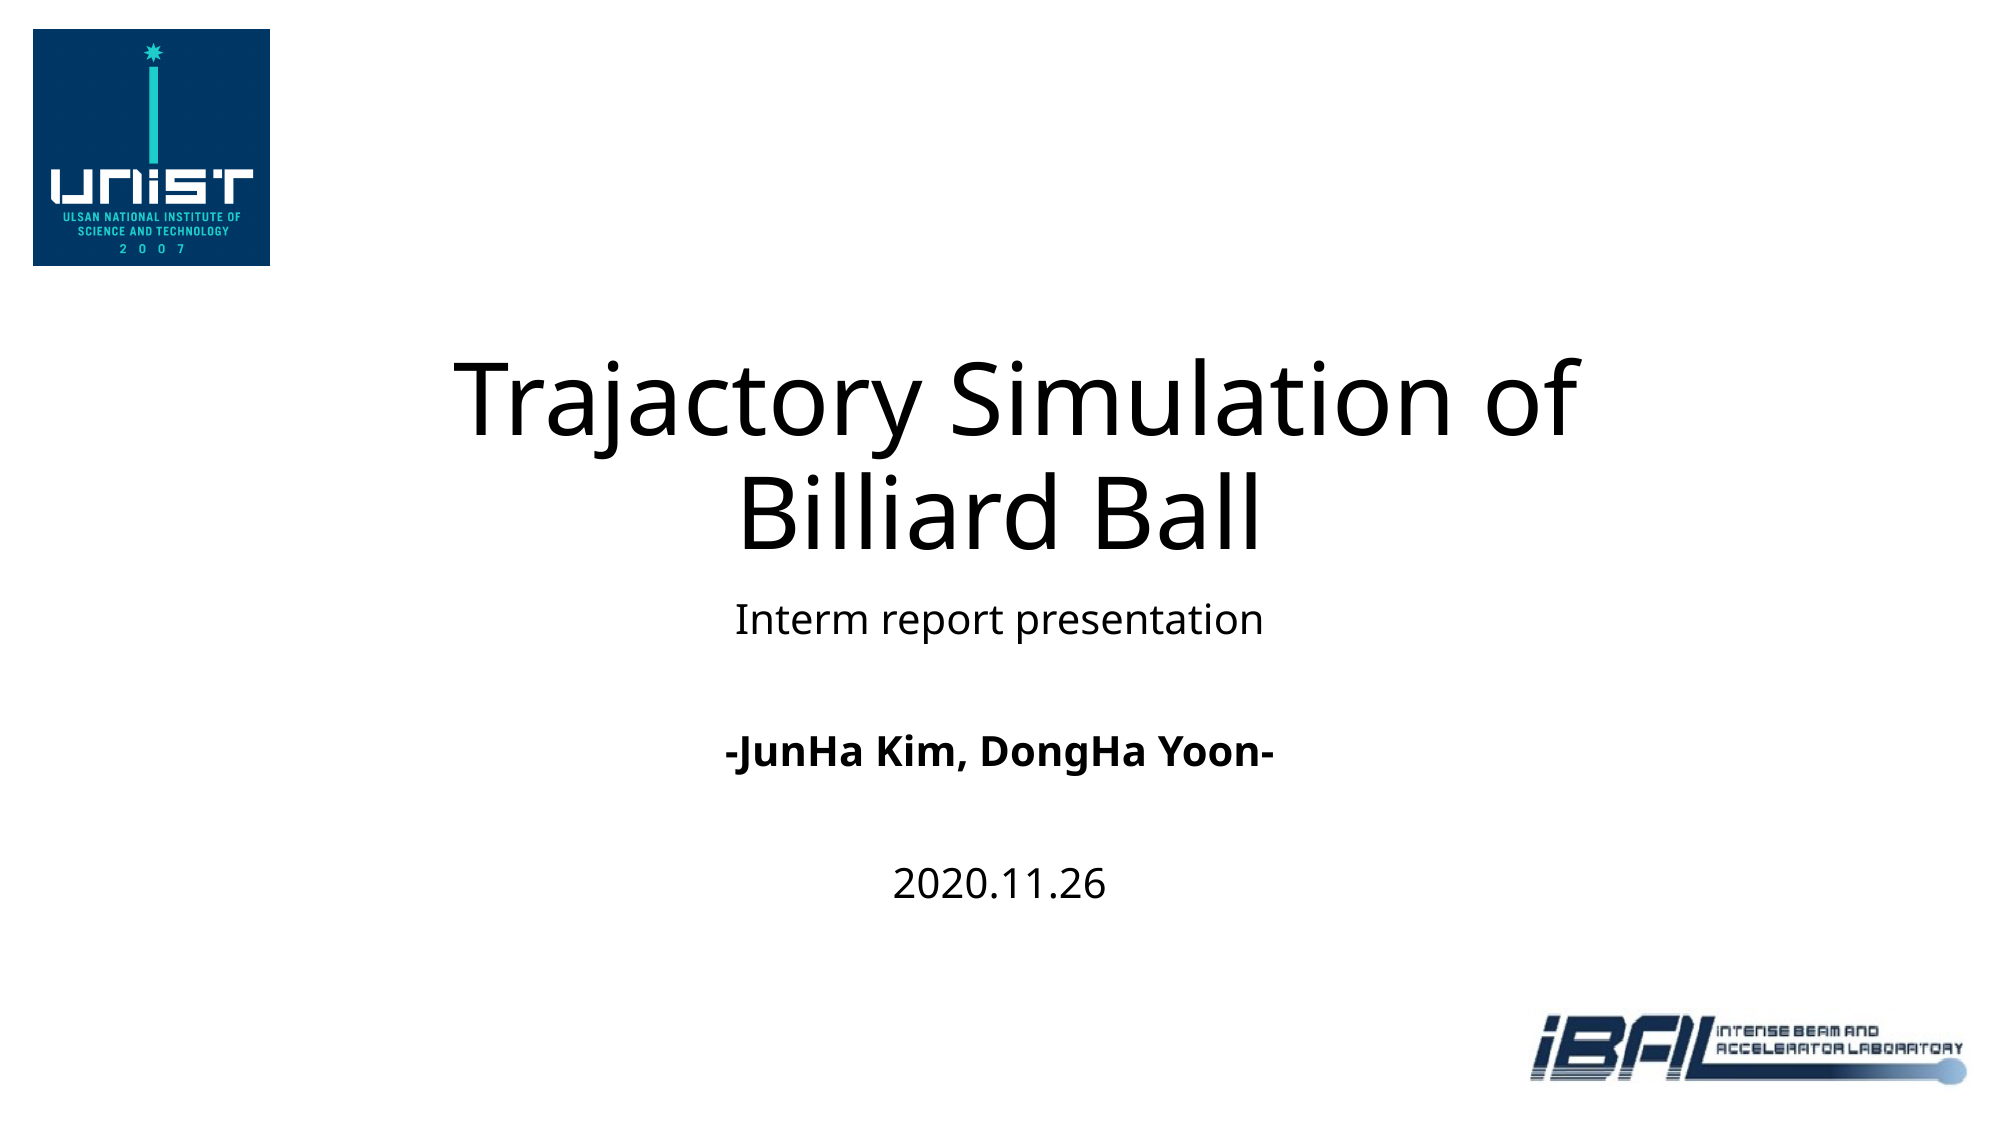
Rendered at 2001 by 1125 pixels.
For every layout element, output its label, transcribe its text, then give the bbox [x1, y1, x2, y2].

title Trajactory Simulation of Billiard Ball [249, 186, 1750, 579]
picture [33, 29, 270, 266]
subtitle Interm report presentation -JunHa Kim, DongHa Yoon- 2020.11.26 [249, 590, 1750, 960]
picture [1512, 949, 2000, 1125]
